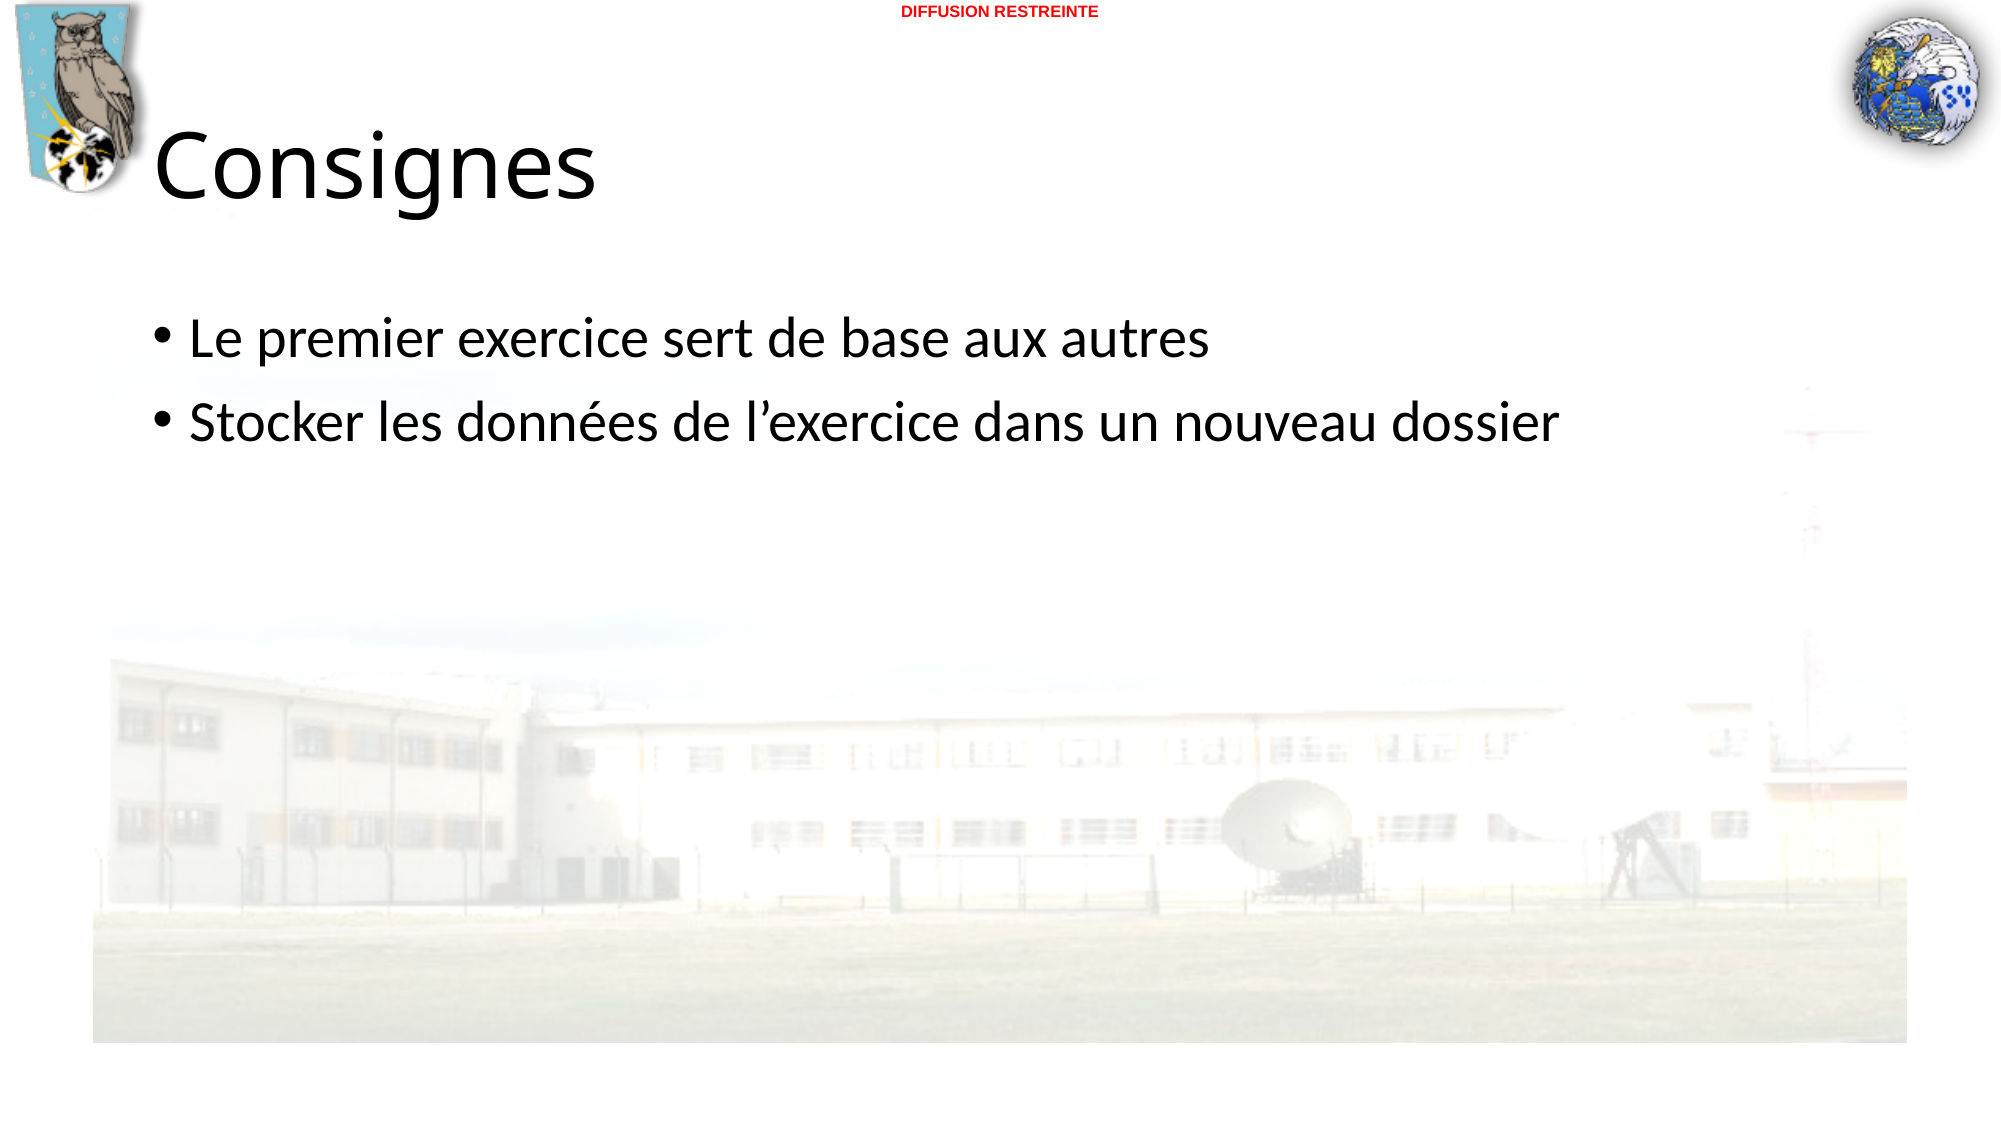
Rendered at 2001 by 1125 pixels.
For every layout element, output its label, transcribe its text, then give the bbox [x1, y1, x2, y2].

title Consignes [137, 59, 1863, 278]
picture [1850, 16, 1983, 147]
picture [14, 4, 136, 193]
list Le premier exercice sert de base aux autres Stocker les données de l’exercice dans un nouveau dossier [137, 299, 1863, 1014]
